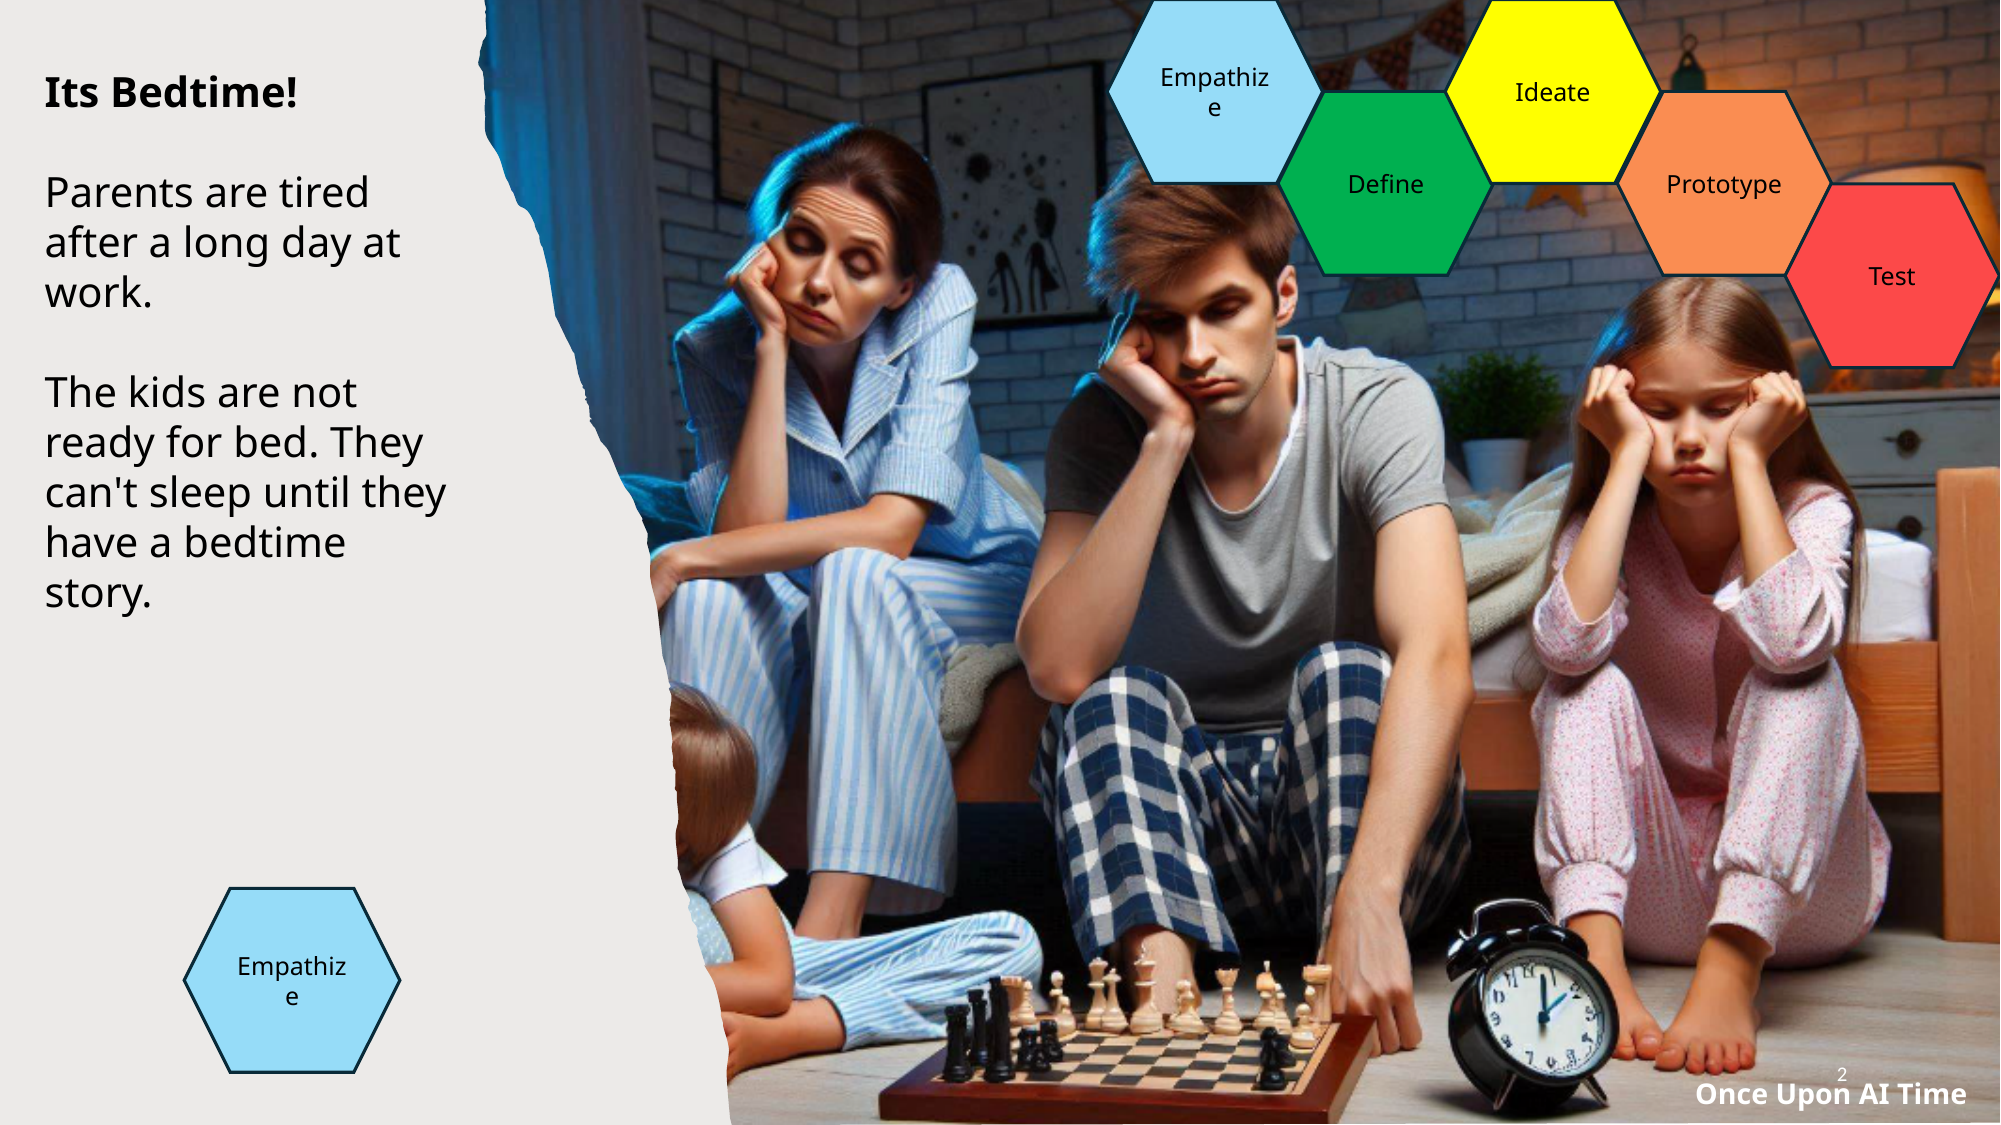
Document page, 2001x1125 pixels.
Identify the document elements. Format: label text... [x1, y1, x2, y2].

picture [477, 0, 2000, 1125]
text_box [1106, 0, 2000, 369]
text_box Empathize [182, 886, 402, 1074]
text_box Its Bedtime! Parents are tired after a long day at work. The kids are not ready for bed. They can't sleep until they have a bedtime story. [29, 57, 477, 674]
text_box [0, 0, 477, 1125]
